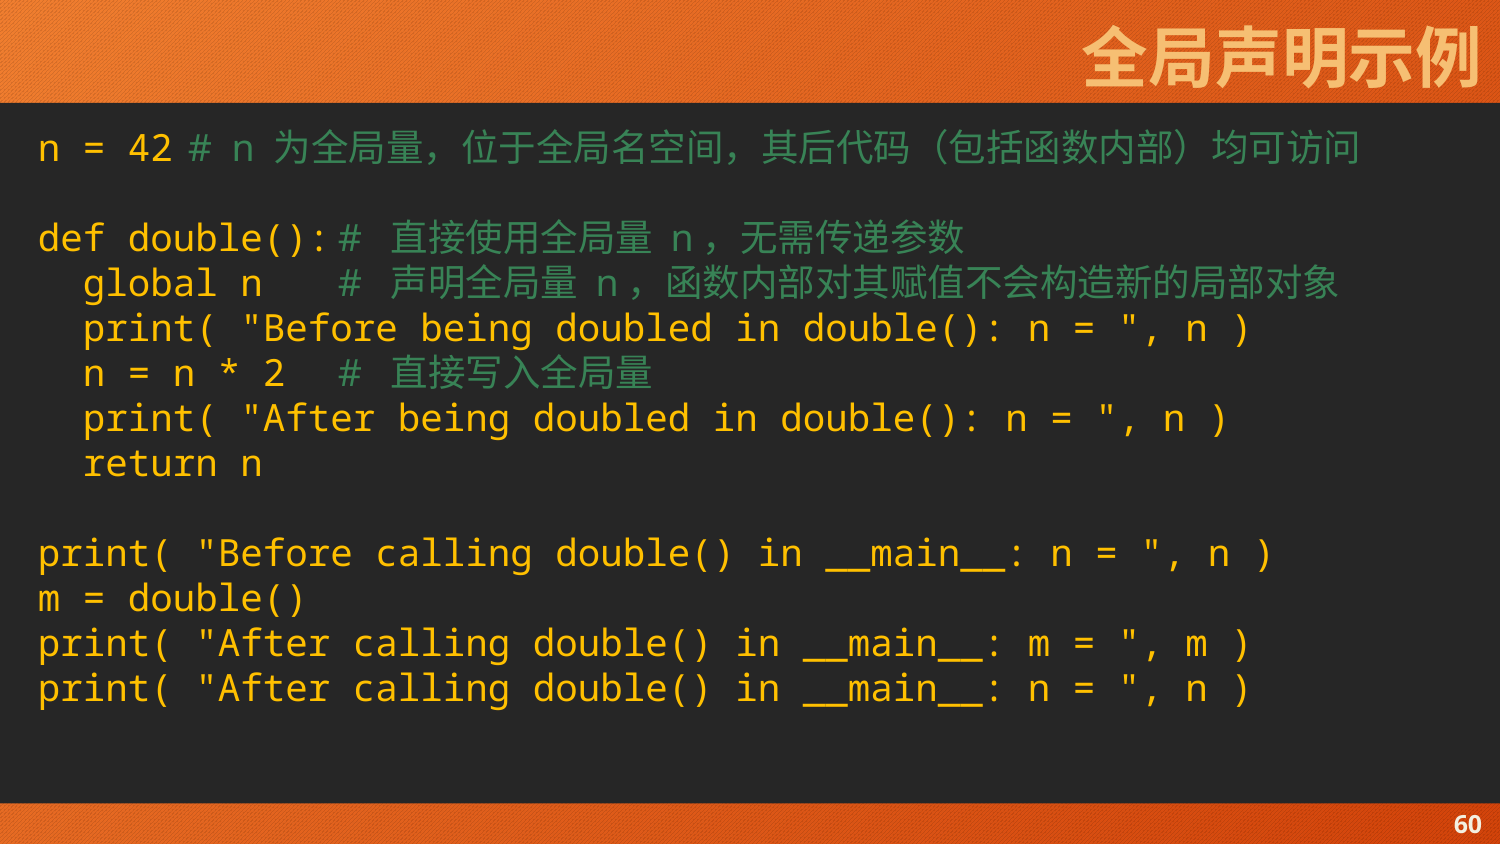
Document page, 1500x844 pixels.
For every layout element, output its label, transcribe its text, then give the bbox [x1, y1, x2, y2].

list n = 42 # n 为全局量，位于全局名空间，其后代码（包括函数内部）均可访问 def double(): # 直接使用全局量 n，无需传递参数 global n # 声明全局量 n，函数内部对其赋值不会构造新的局部对象 print( "Before being doubled in double(): n = ", n ) n = n * 2 # 直接写入全局量 print( "After being doubled in double(): n = ", n ) return n print( "Before calling double() in __main__: n = ", n ) m = double() print( "After calling double() in __main__: m = ", m ) print( "After calling double() in __main__: n = ", n ) [31, 118, 1491, 804]
slide_number 60 [1346, 809, 1489, 843]
title 全局声明示例 [12, 0, 1489, 112]
